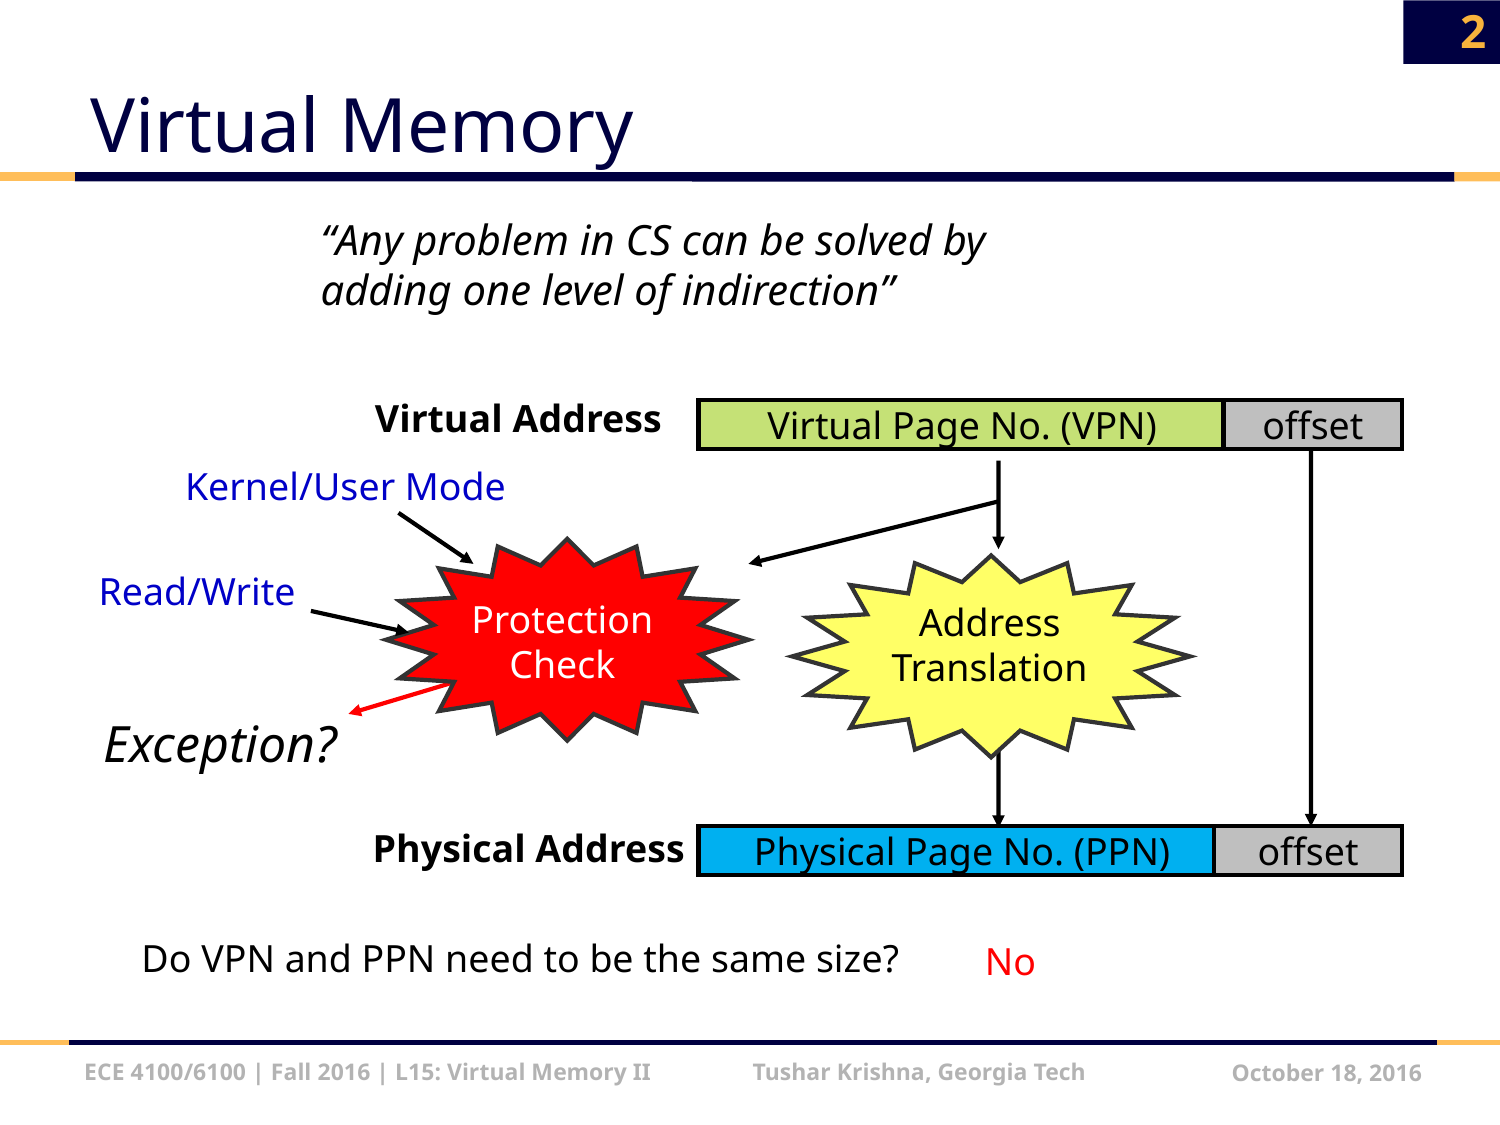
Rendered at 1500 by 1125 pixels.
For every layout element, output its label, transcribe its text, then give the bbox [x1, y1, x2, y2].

text_box Do VPN and PPN need to be the same size? [126, 927, 981, 988]
footer ECE 4100/6100 | Fall 2016 | L15: Virtual Memory II Tushar Krishna, Georgia Tech [69, 1042, 1183, 1103]
title Virtual Memory [75, 24, 1302, 175]
text_box [992, 502, 1005, 550]
text_box Address Translation [874, 590, 1106, 698]
text_box Virtual Address [360, 387, 678, 448]
text_box Kernel/User Mode [170, 455, 522, 516]
text_box Physical Address [357, 817, 701, 878]
text_box Read/Write [83, 560, 371, 621]
text_box [402, 516, 474, 564]
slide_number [1183, 1042, 1438, 1103]
text_box offset [1223, 400, 1403, 449]
text_box [792, 585, 1191, 758]
text_box No [970, 930, 1098, 990]
text_box [748, 501, 999, 567]
slide_number 2 [1401, 4, 1500, 64]
text_box [355, 621, 409, 636]
text_box Protection Check [456, 588, 669, 694]
text_box Physical Page No. (PPN) [698, 826, 1214, 875]
text_box [385, 538, 749, 741]
text_box [992, 752, 1005, 826]
text_box offset [1214, 826, 1403, 875]
text_box Exception? [89, 704, 353, 780]
text_box [908, 555, 1074, 590]
text_box “Any problem in CS can be solved by adding one level of indirection” [305, 206, 1098, 322]
text_box [353, 682, 453, 717]
text_box [1304, 450, 1318, 826]
text_box Virtual Page No. (VPN) [698, 400, 1223, 449]
